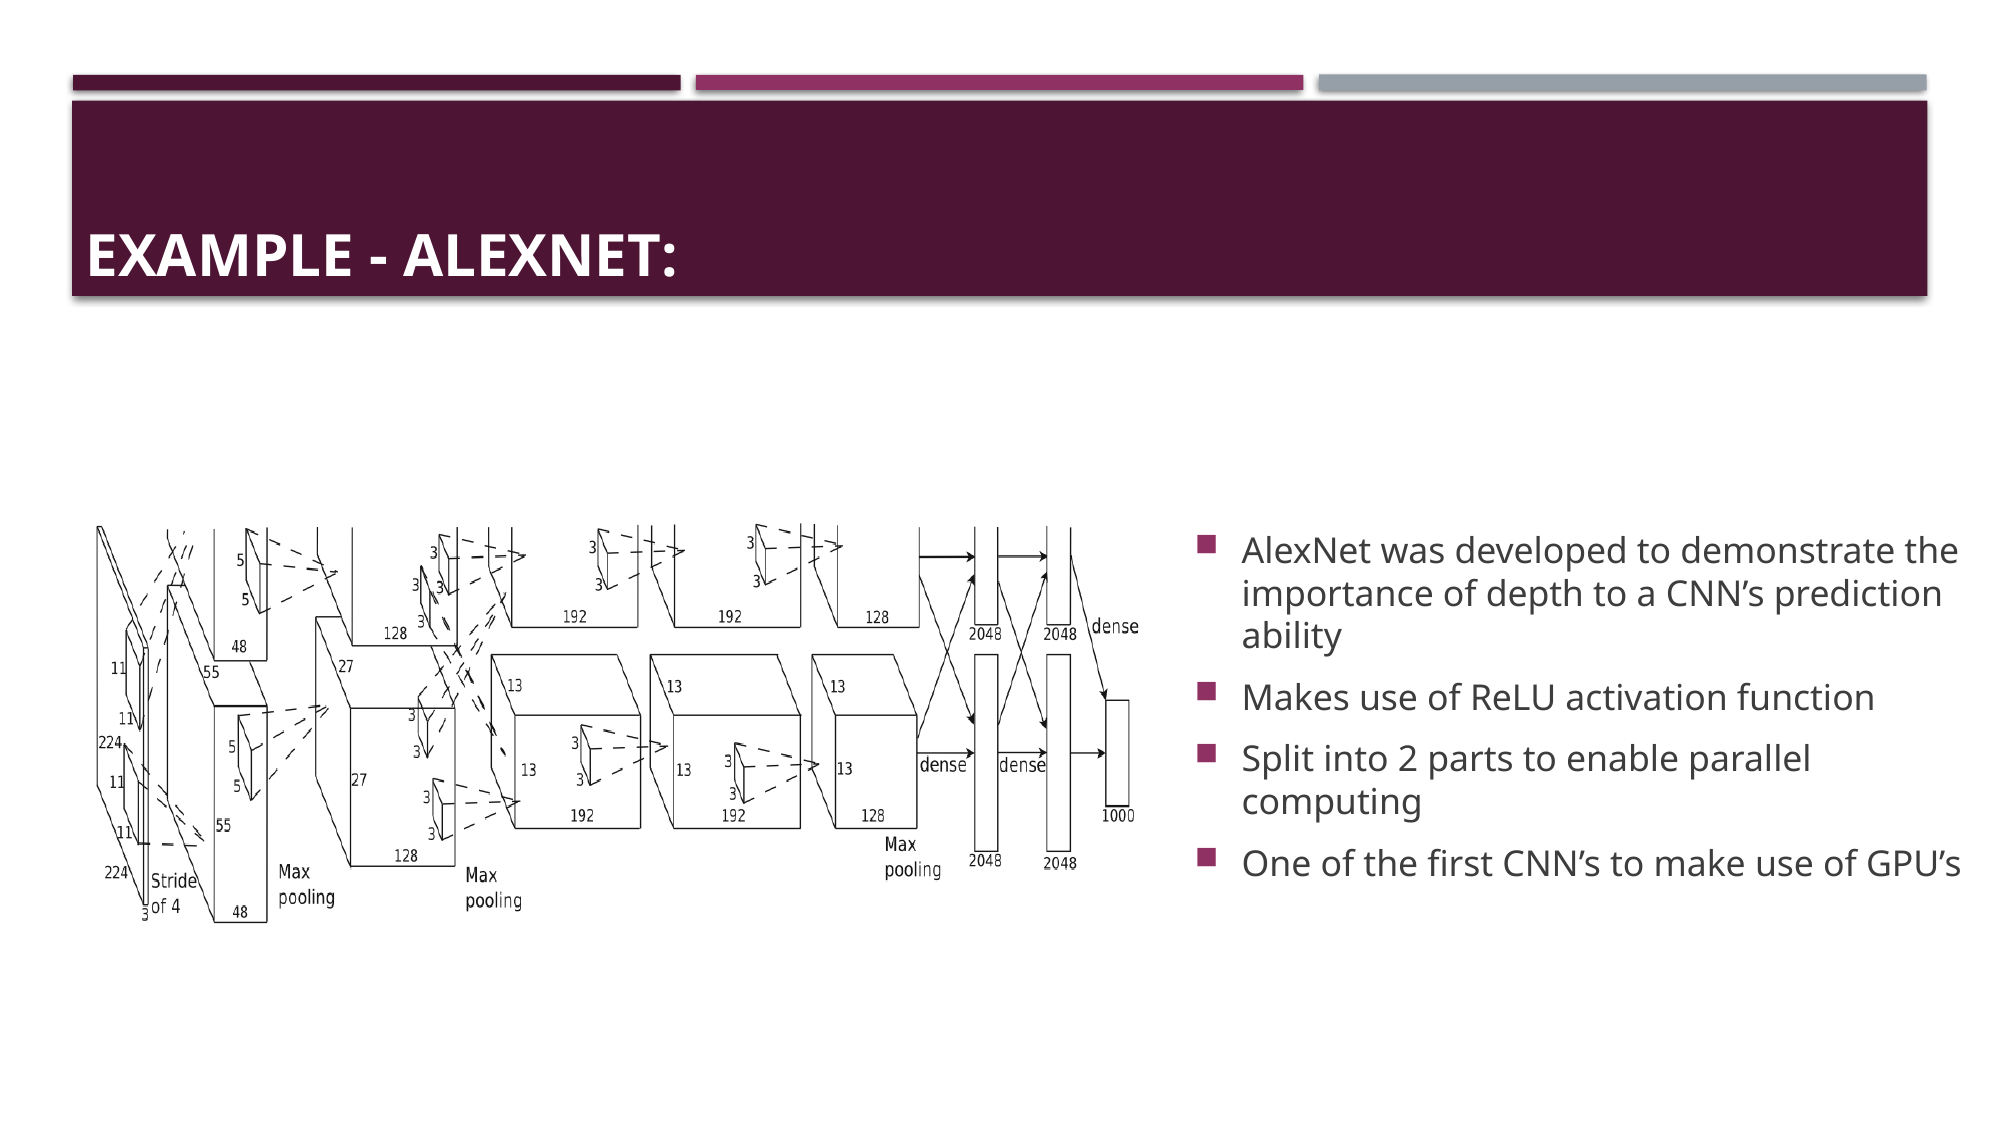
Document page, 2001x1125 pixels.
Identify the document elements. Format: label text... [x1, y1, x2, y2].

title Example - AlexNet: [70, 100, 1608, 296]
picture [25, 499, 1241, 929]
text_box AlexNet was developed to demonstrate the importance of depth to a CNN’s prediction ability Makes use of ReLU activation function Split into 2 parts to enable parallel computing One of the first CNN’s to make use of GPU’s [1248, 520, 1981, 908]
